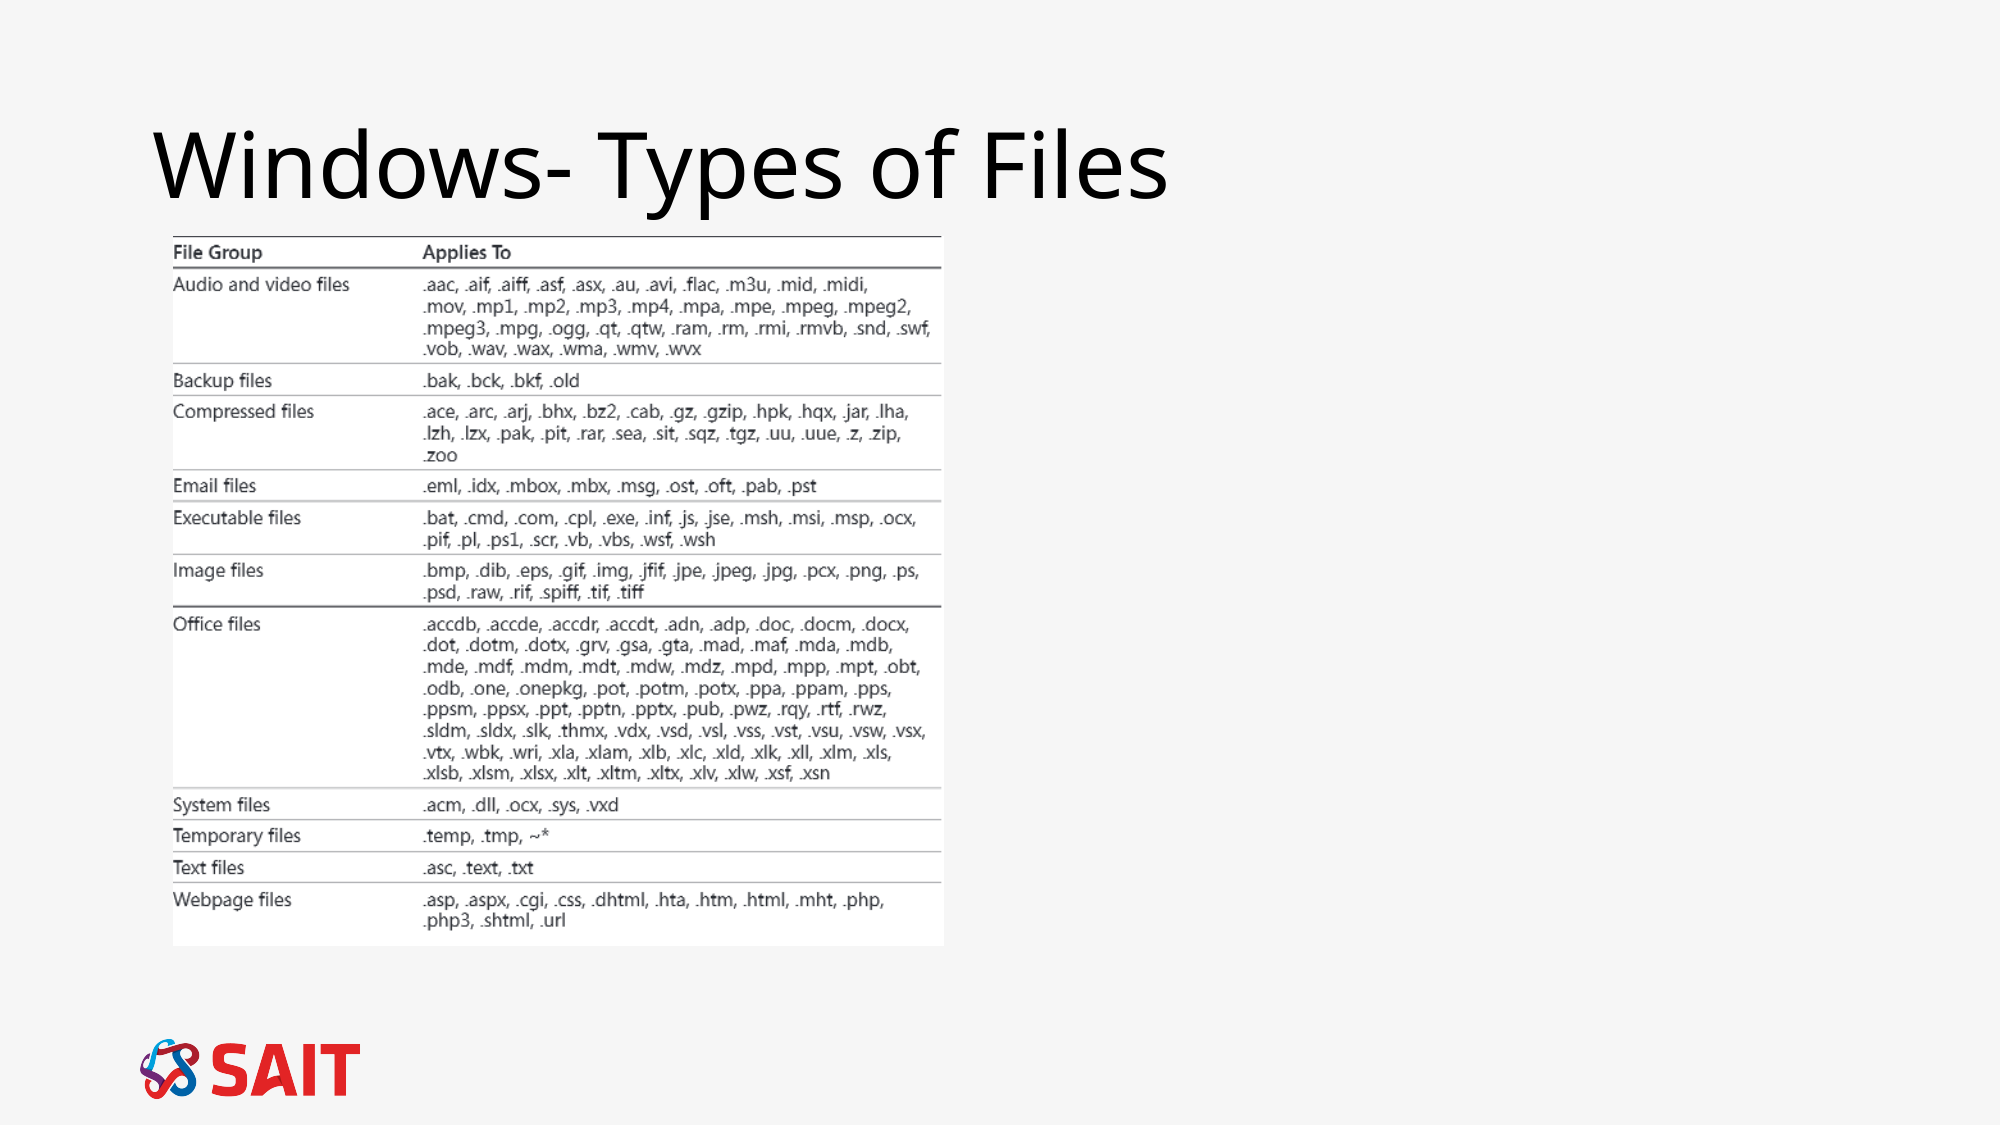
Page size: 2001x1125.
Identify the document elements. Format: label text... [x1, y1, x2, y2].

title Windows- Types of Files [137, 59, 1863, 278]
picture [173, 236, 944, 946]
picture [114, 1013, 386, 1125]
